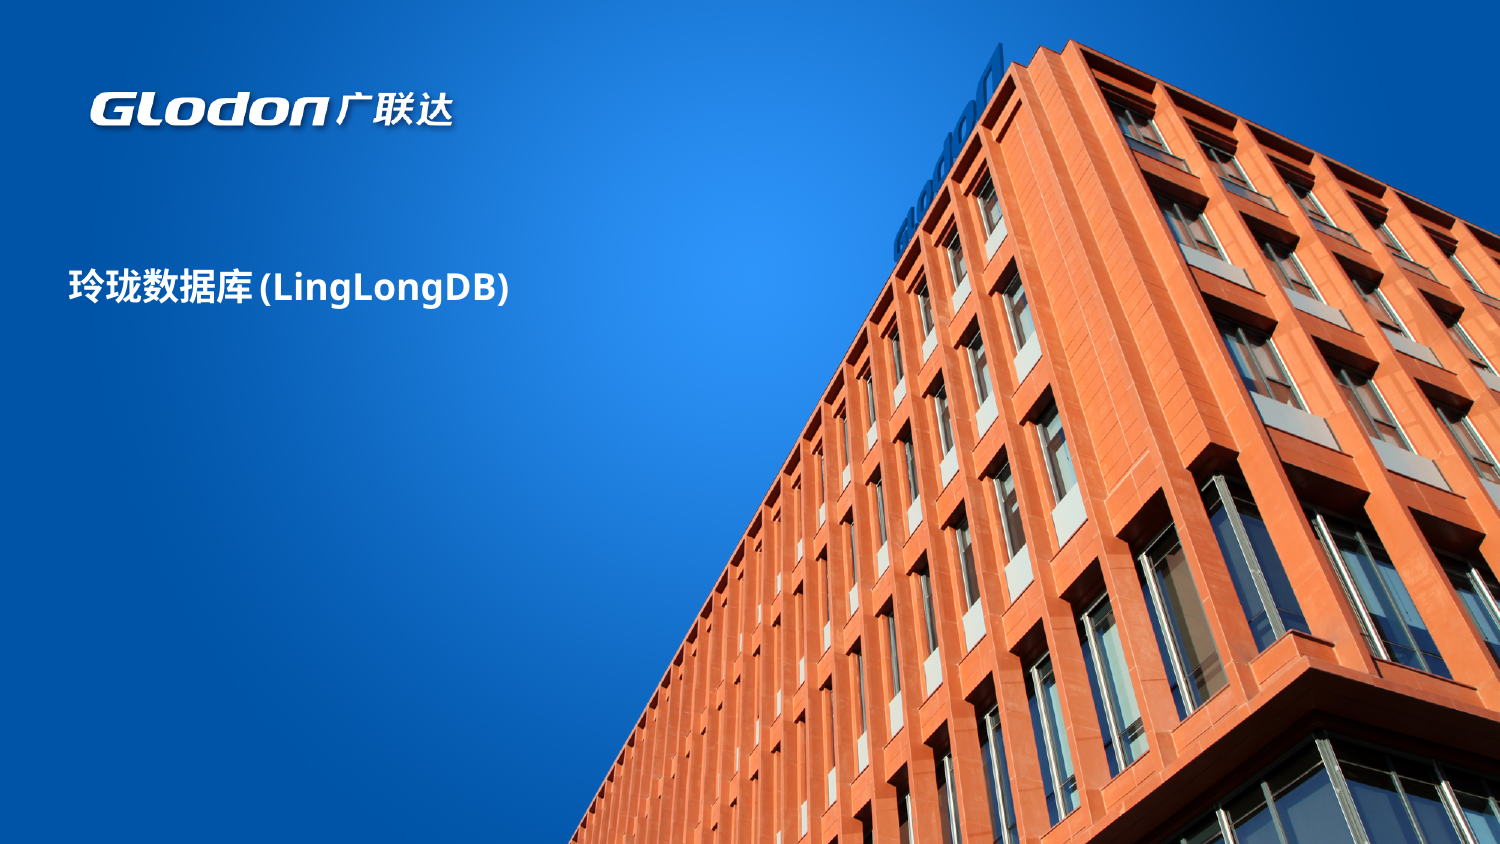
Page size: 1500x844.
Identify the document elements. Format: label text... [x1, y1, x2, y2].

title 玲珑数据库(LingLongDB) [53, 232, 951, 375]
picture [0, 0, 1500, 844]
